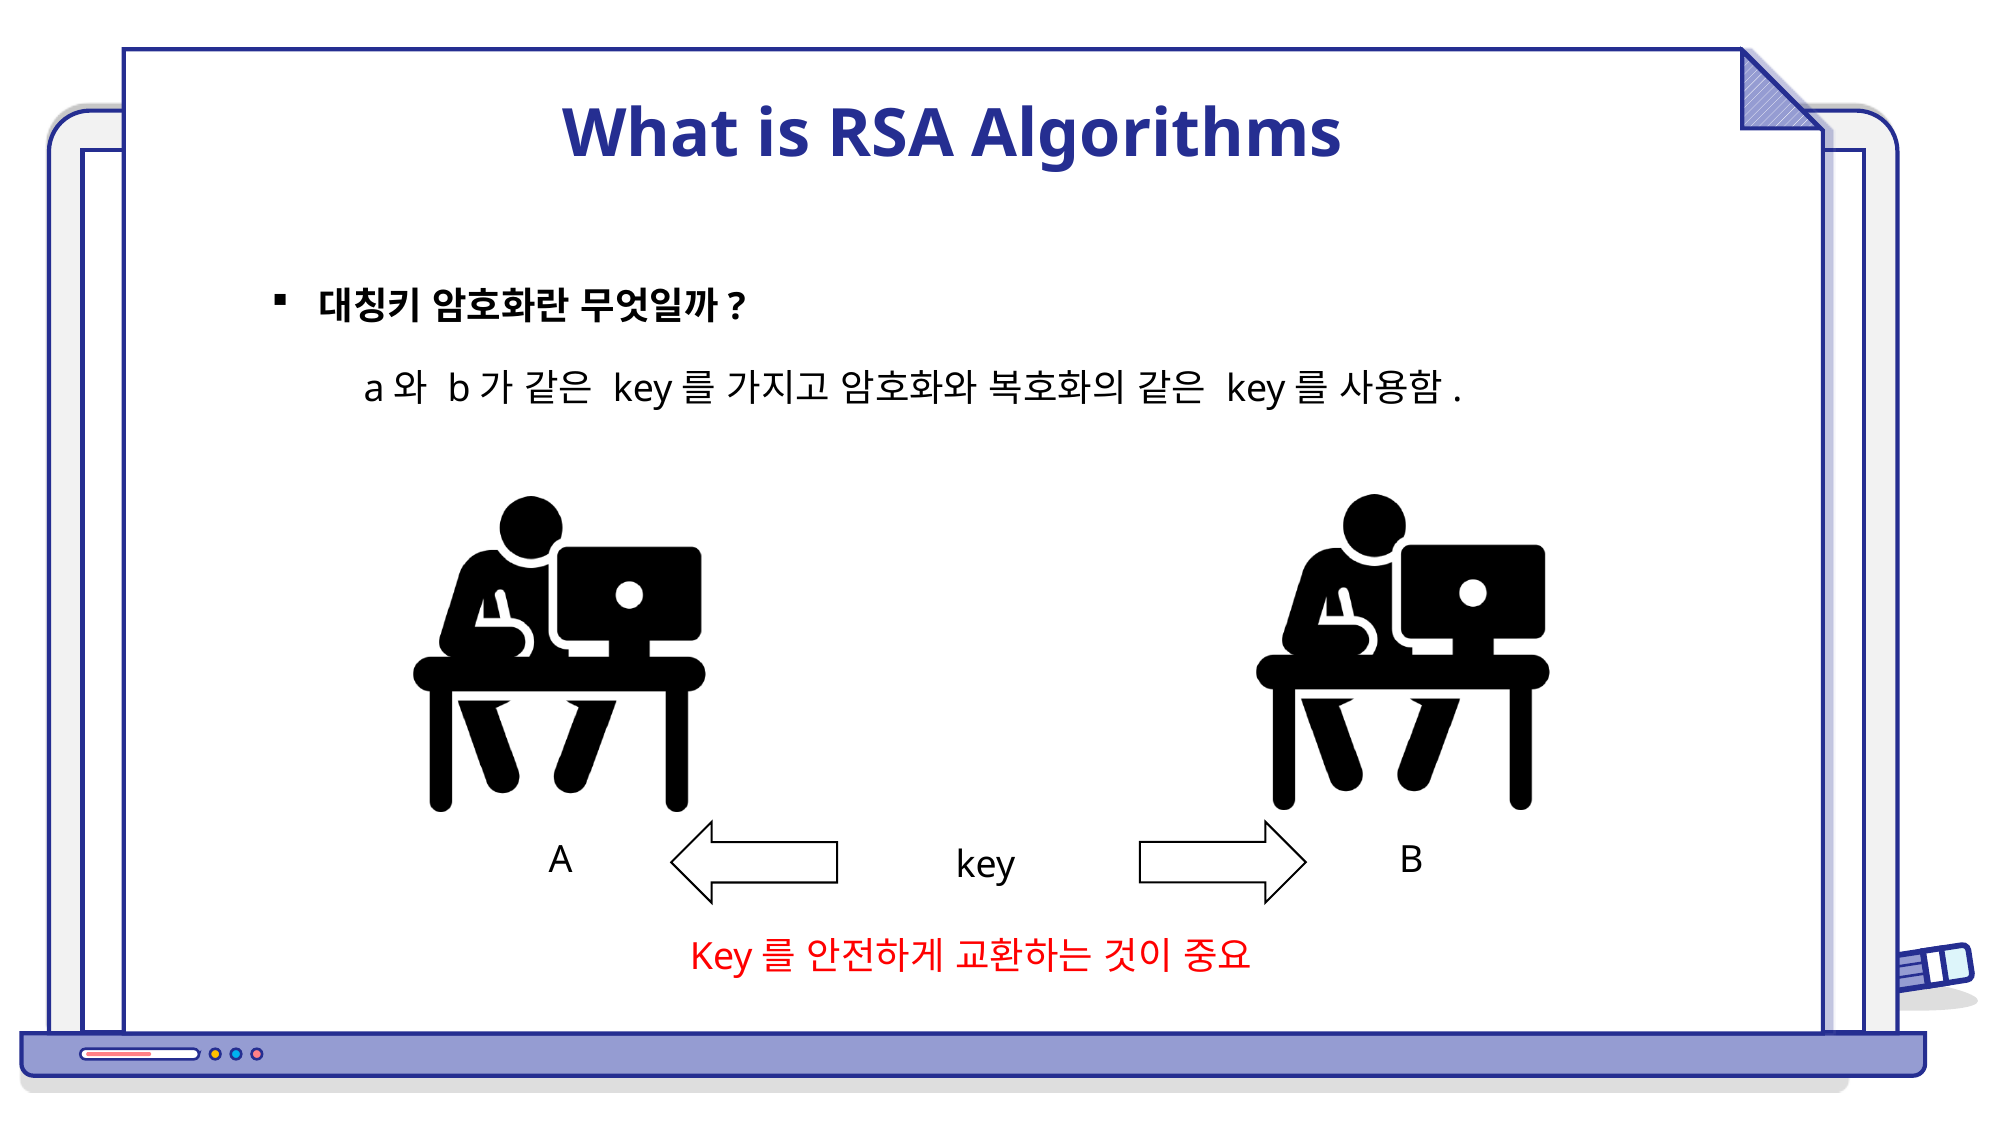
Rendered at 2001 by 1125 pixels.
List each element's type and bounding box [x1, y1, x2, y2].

picture [1244, 494, 1561, 810]
text_box [21, 49, 1979, 1076]
picture [401, 496, 717, 812]
